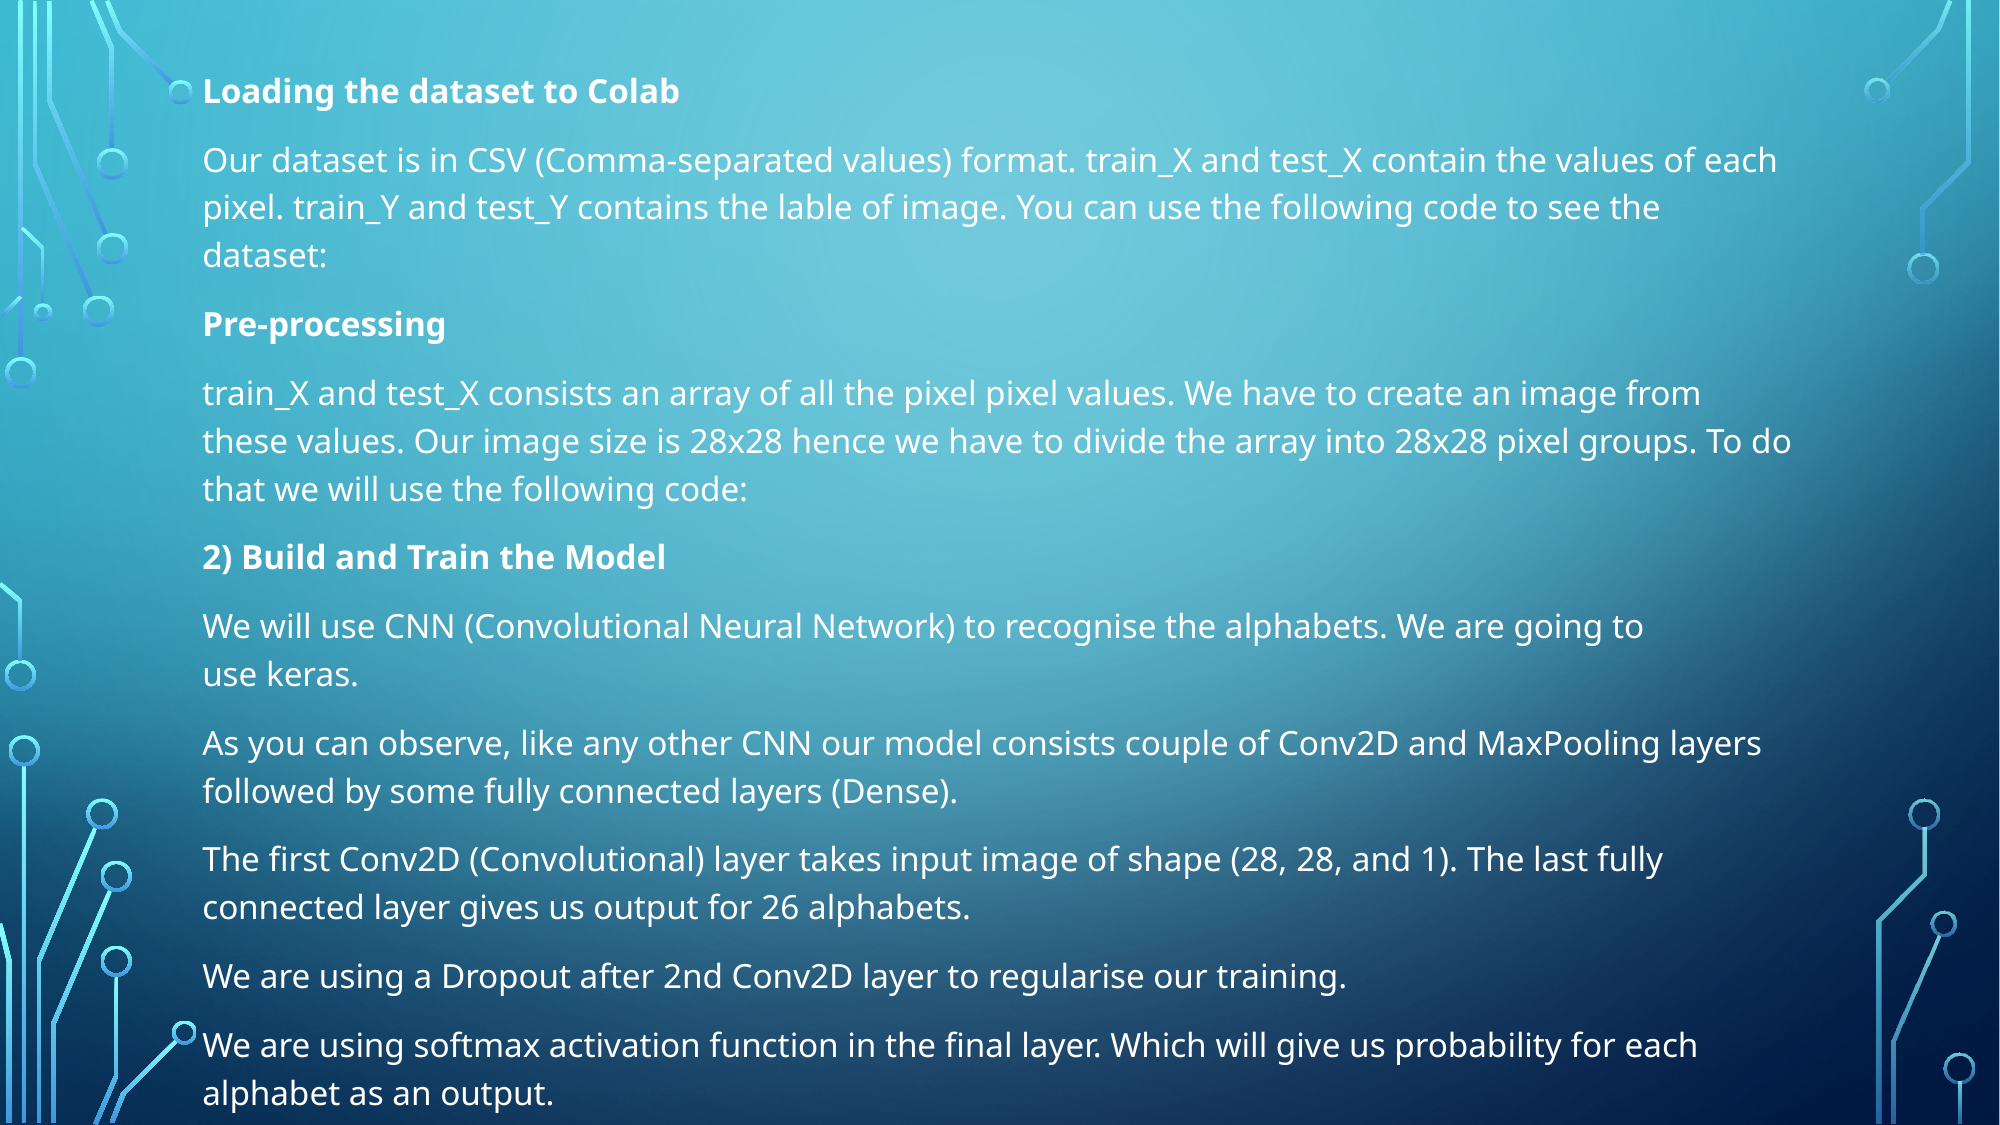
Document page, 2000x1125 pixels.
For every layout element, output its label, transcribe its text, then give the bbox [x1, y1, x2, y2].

list Loading the dataset to Colab Our dataset is in CSV (Comma-separated values) format. train_X and test_X contain the values of each pixel. train_Y and test_Y contains the lable of image. You can use the following code to see the dataset: Pre-processing train_X and test_X consists an array of all the pixel pixel values. We have to create an image from these values. Our image size is 28x28 hence we have to divide the array into 28x28 pixel groups. To do that we will use the following code: 2) Build and Train the Model We will use CNN (Convolutional Neural Network) to recognise the alphabets. We are going to use keras. As you can observe, like any other CNN our model consists couple of Conv2D and MaxPooling layers followed by some fully connected layers (Dense). The first Conv2D (Convolutional) layer takes input image of shape (28, 28, and 1). The last fully connected layer gives us output for 26 alphabets. We are using a Dropout after 2nd Conv2D layer to regularise our training. We are using softmax activation function in the final layer. Which will give us probability for each alphabet as an output. [187, 54, 1812, 1071]
